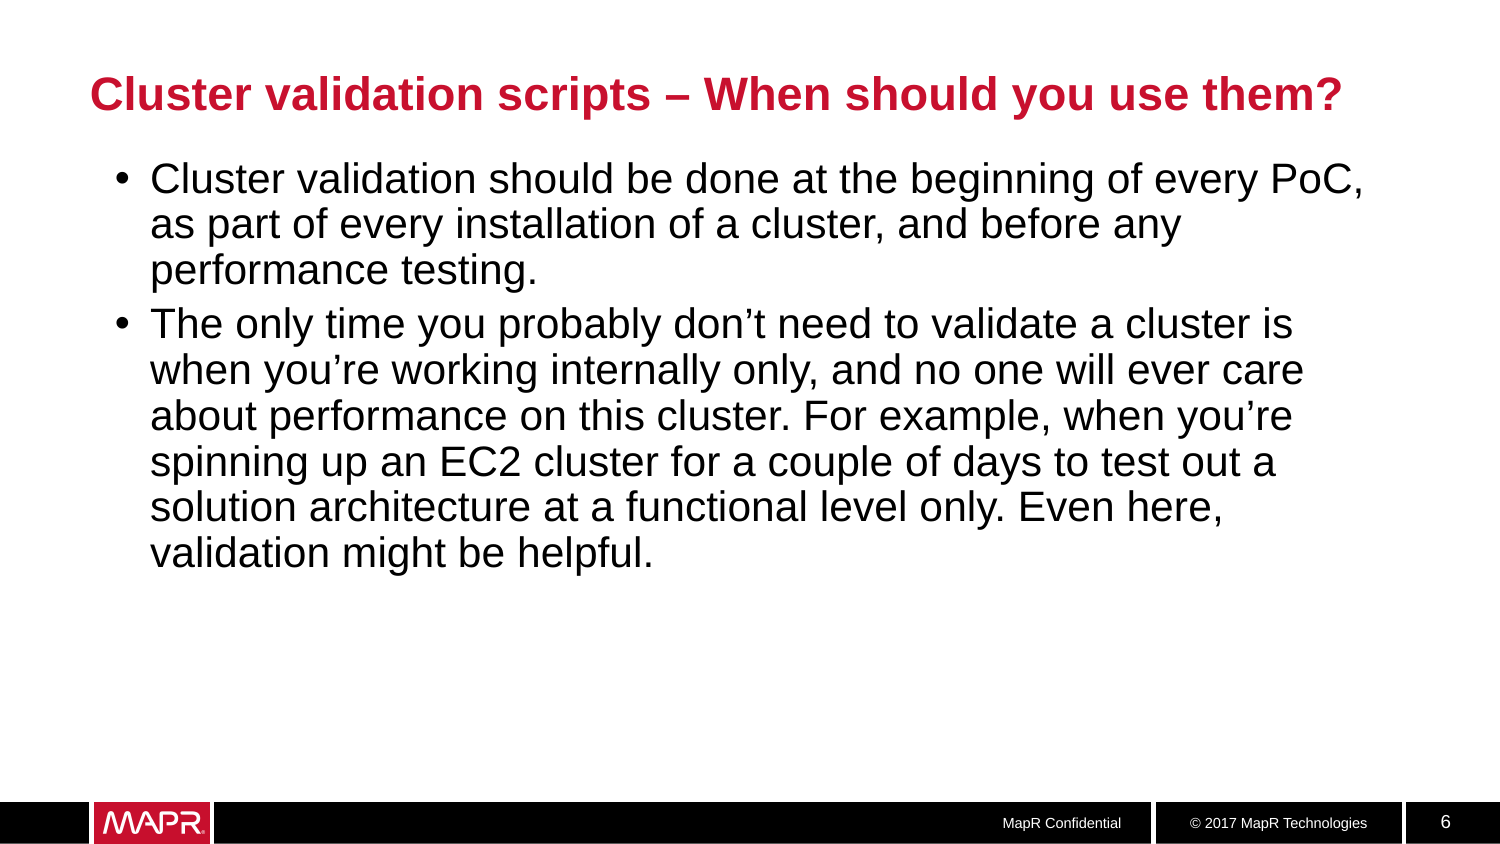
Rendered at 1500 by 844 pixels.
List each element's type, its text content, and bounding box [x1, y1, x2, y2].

title Cluster validation scripts – When should you use them? [74, 35, 1430, 149]
list Cluster validation should be done at the beginning of every PoC, as part of every installation of a cluster, and before any performance testing. The only time you probably don’t need to validate a cluster is when you’re working internally only, and no one will ever care about performance on this cluster. For example, when you’re spinning up an EC2 cluster for a couple of days to test out a solution architecture at a functional level only. Even here, validation might be helpful. [97, 148, 1407, 703]
picture [94, 802, 210, 844]
